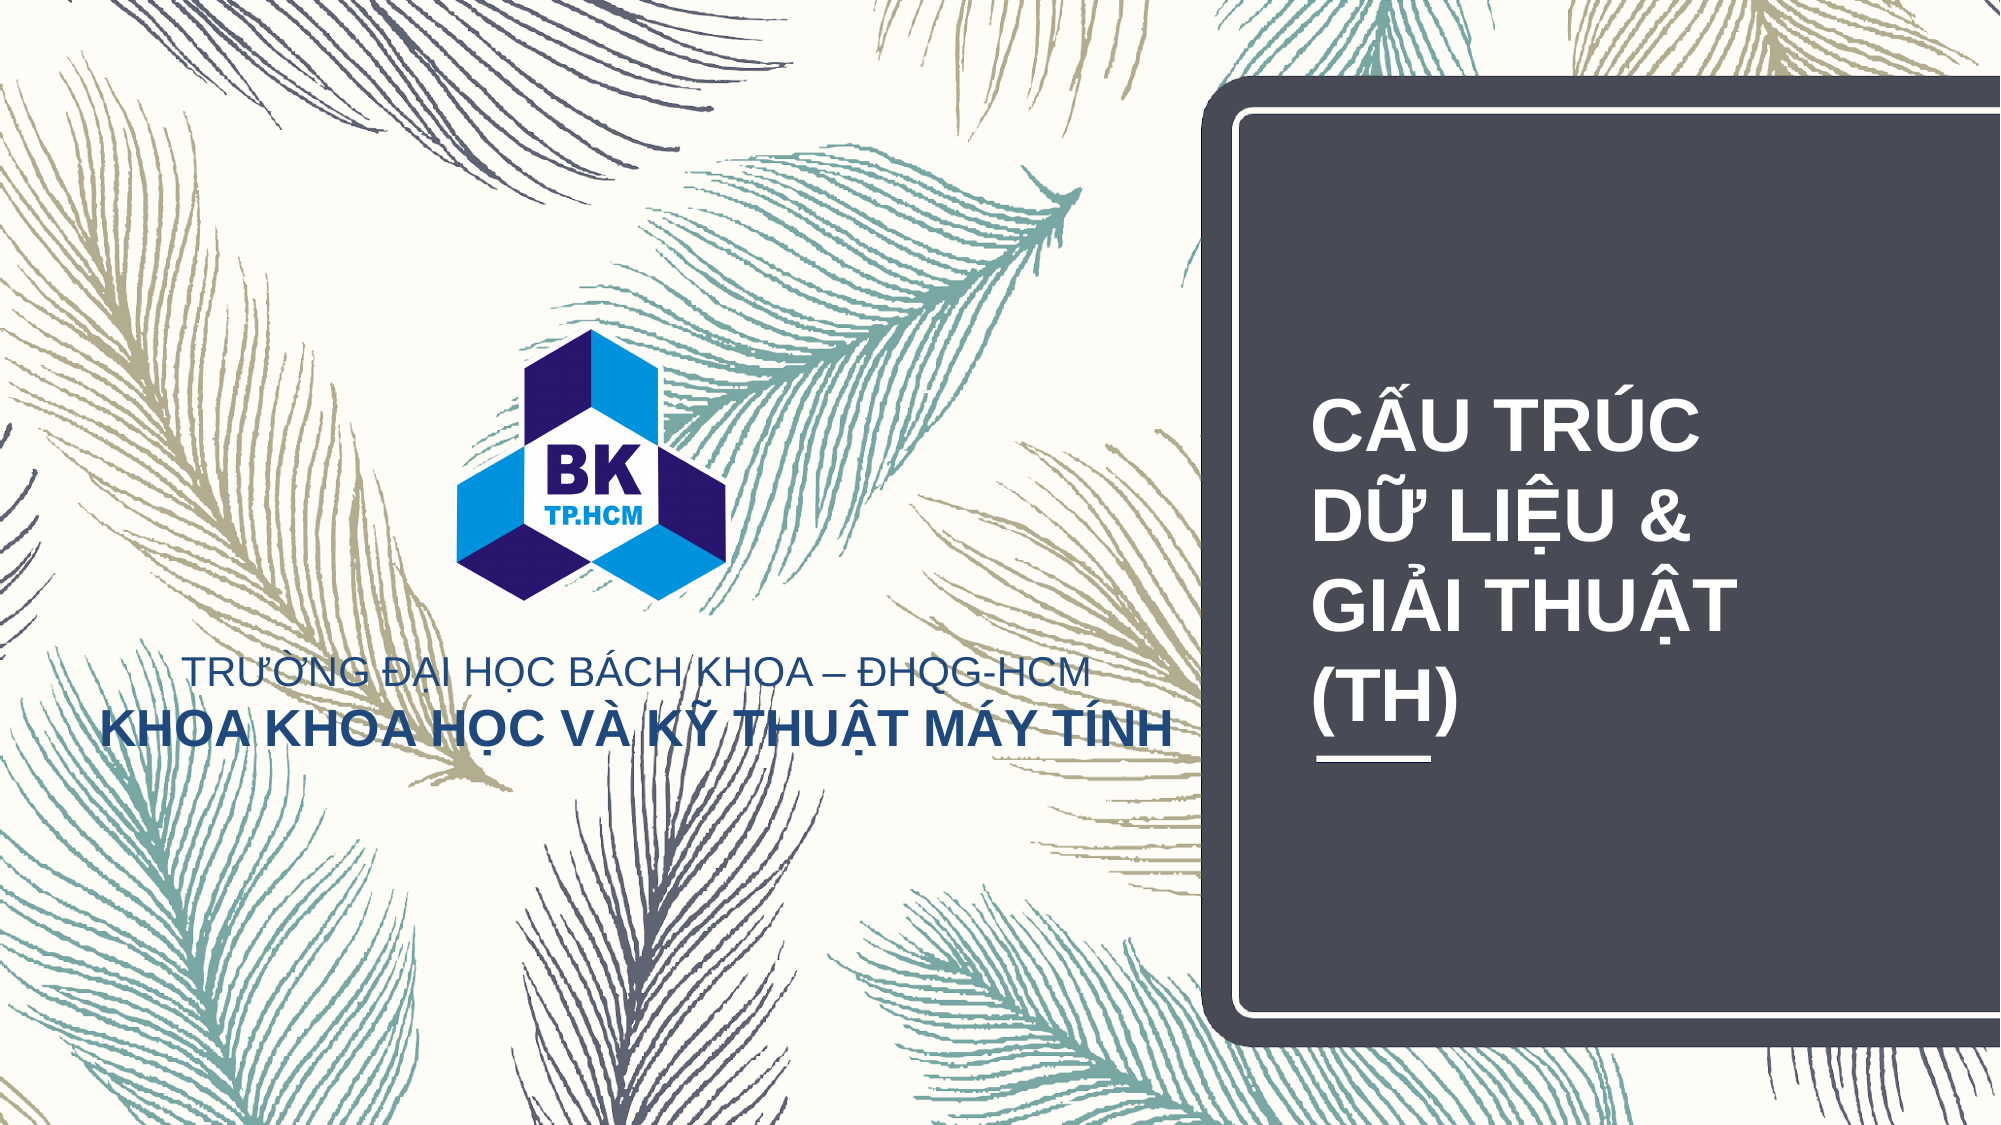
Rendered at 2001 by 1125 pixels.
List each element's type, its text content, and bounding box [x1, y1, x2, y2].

text_box TRƯỜNG ĐẠI HỌC BÁCH KHOA – ĐHQG-HCM KHOA KHOA HỌC VÀ KỸ THUẬT MÁY TÍNH [72, 642, 1202, 760]
text_box CẤU TRÚC DỮ LIỆU & GIẢI THUẬT (TH) [1308, 374, 1800, 691]
picture [0, 0, 2000, 1125]
